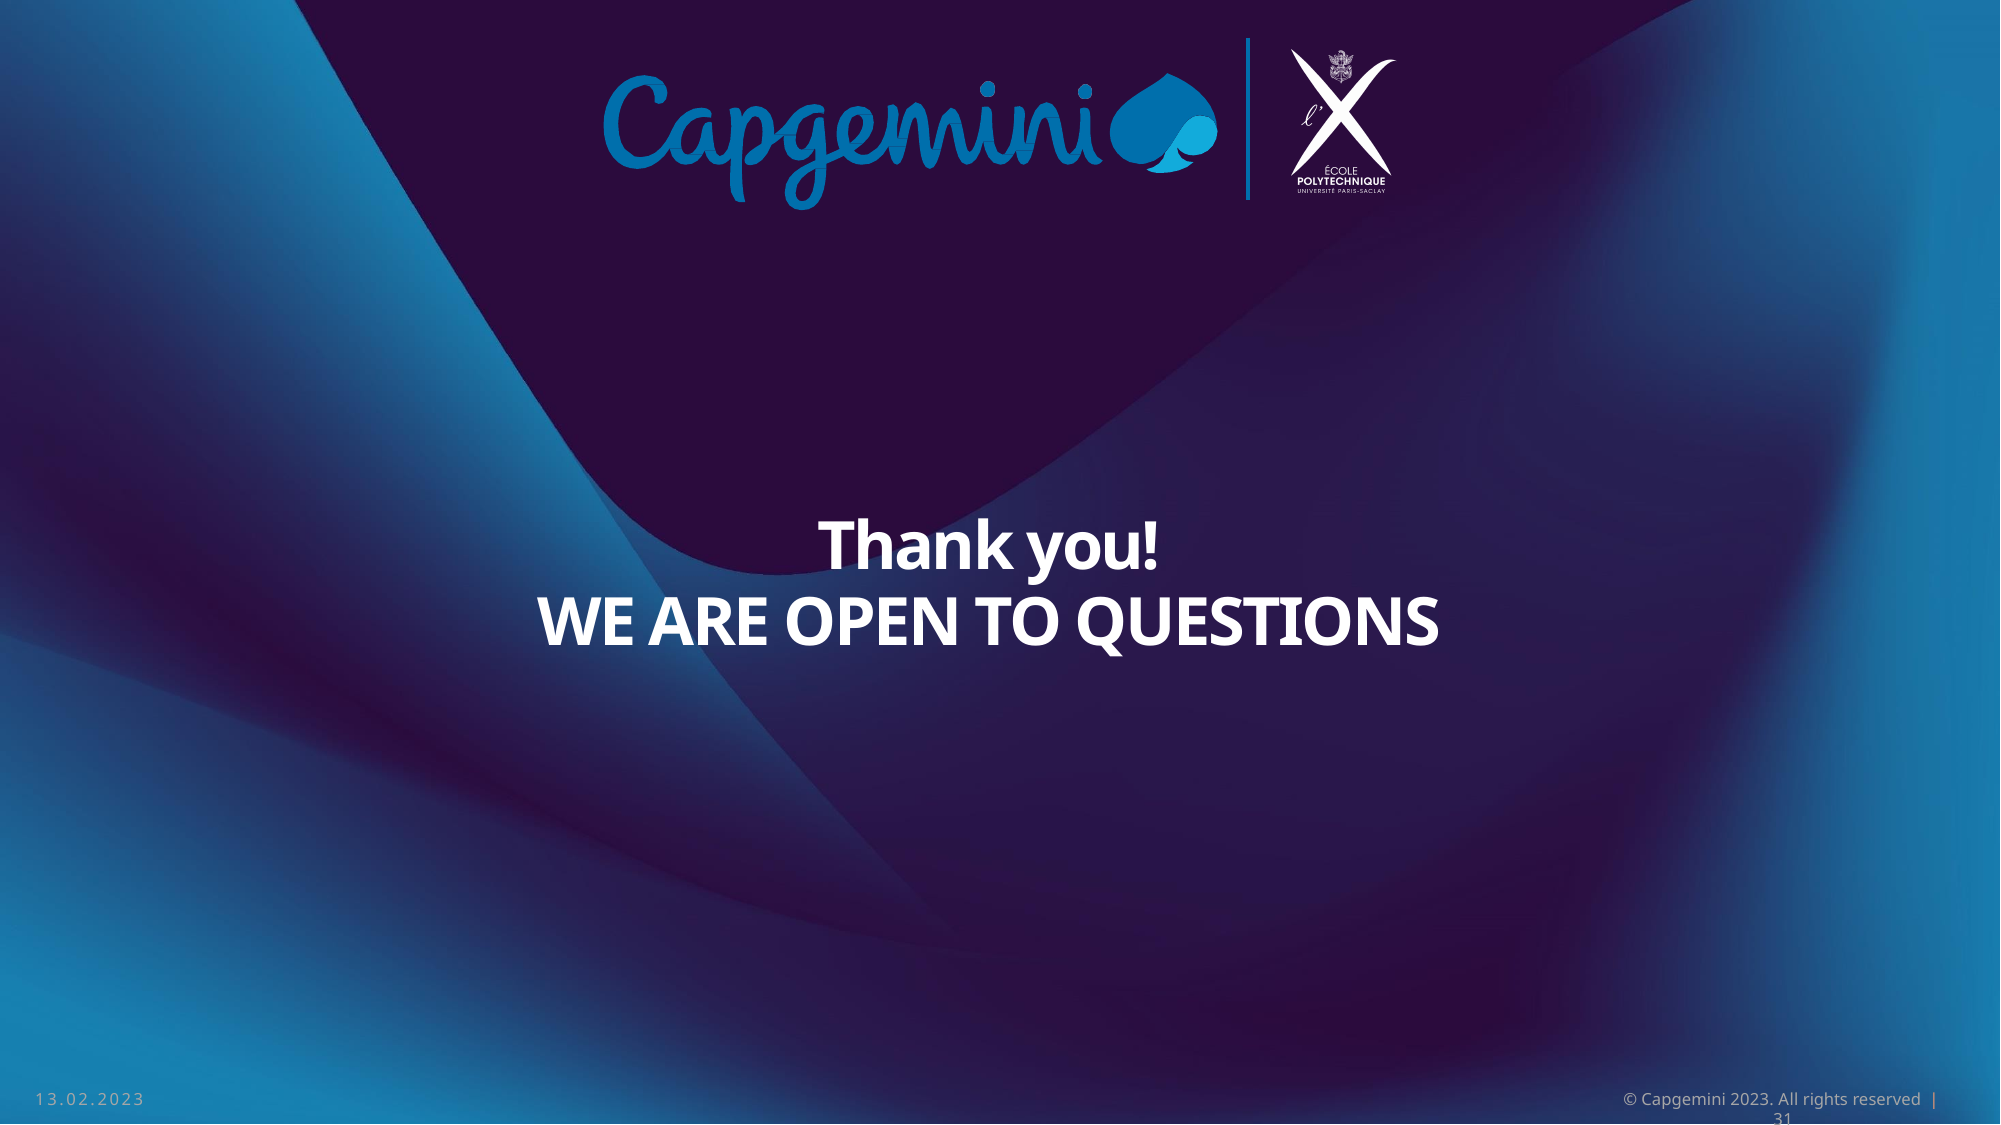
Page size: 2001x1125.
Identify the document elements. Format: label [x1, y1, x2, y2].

text_box [0, 0, 2000, 1124]
text_box [603, 37, 1397, 211]
